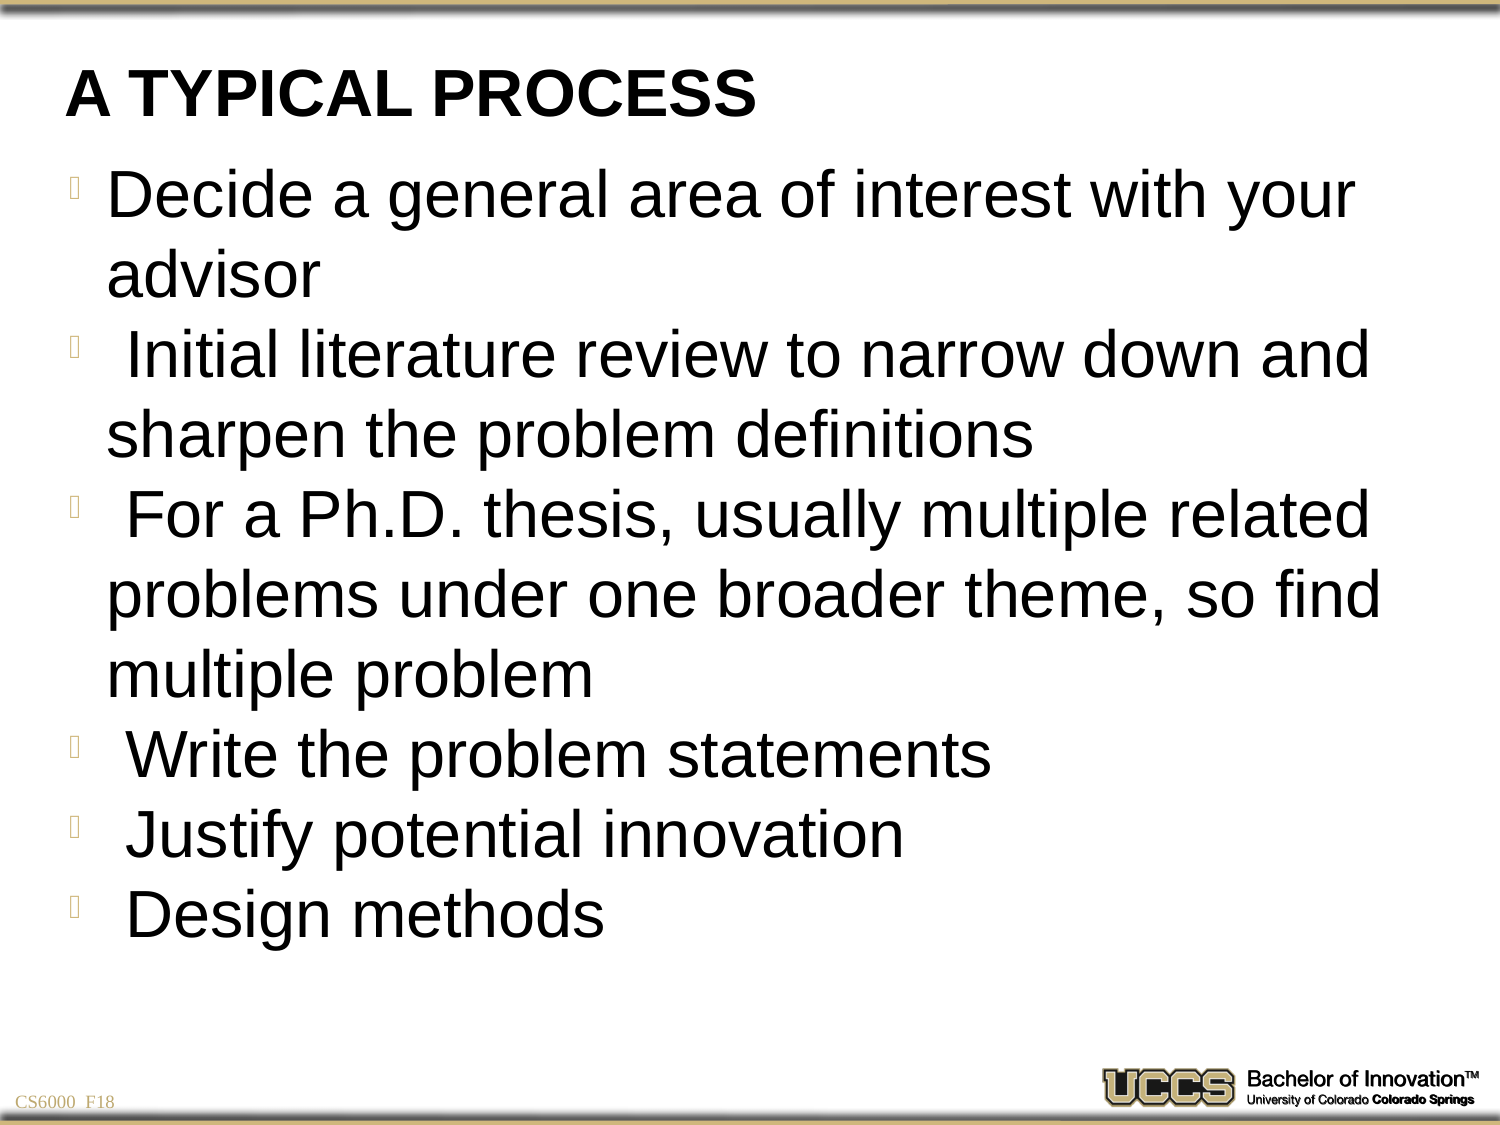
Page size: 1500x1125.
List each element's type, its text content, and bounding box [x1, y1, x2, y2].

title A Typical Process [50, 24, 1450, 138]
picture [1096, 1069, 1500, 1125]
list Decide a general area of interest with your advisor Initial literature review to narrow down and sharpen the problem definitions For a Ph.D. thesis, usually multiple related problems under one broader theme, so find multiple problem Write the problem statements Justify potential innovation Design methods [53, 143, 1500, 1069]
